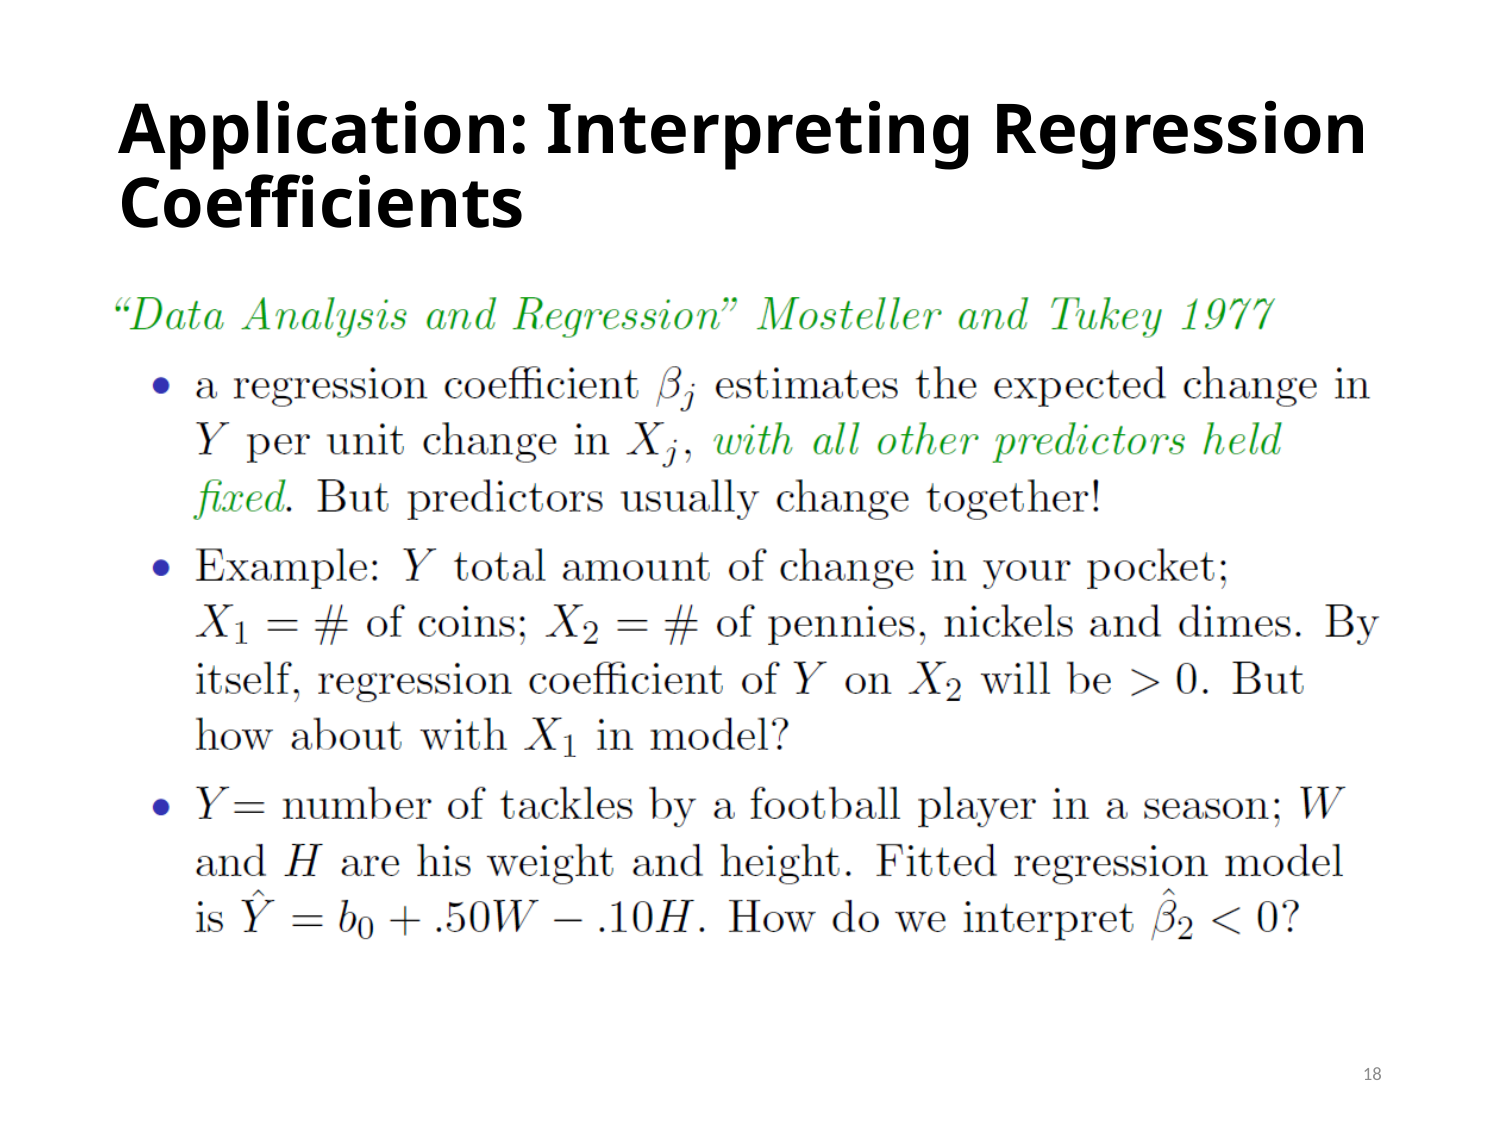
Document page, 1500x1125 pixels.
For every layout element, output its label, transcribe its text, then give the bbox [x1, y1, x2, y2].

slide_number 18 [1059, 1042, 1397, 1103]
title Application: Interpreting Regression Coefficients [103, 59, 1397, 277]
picture [103, 277, 1399, 975]
